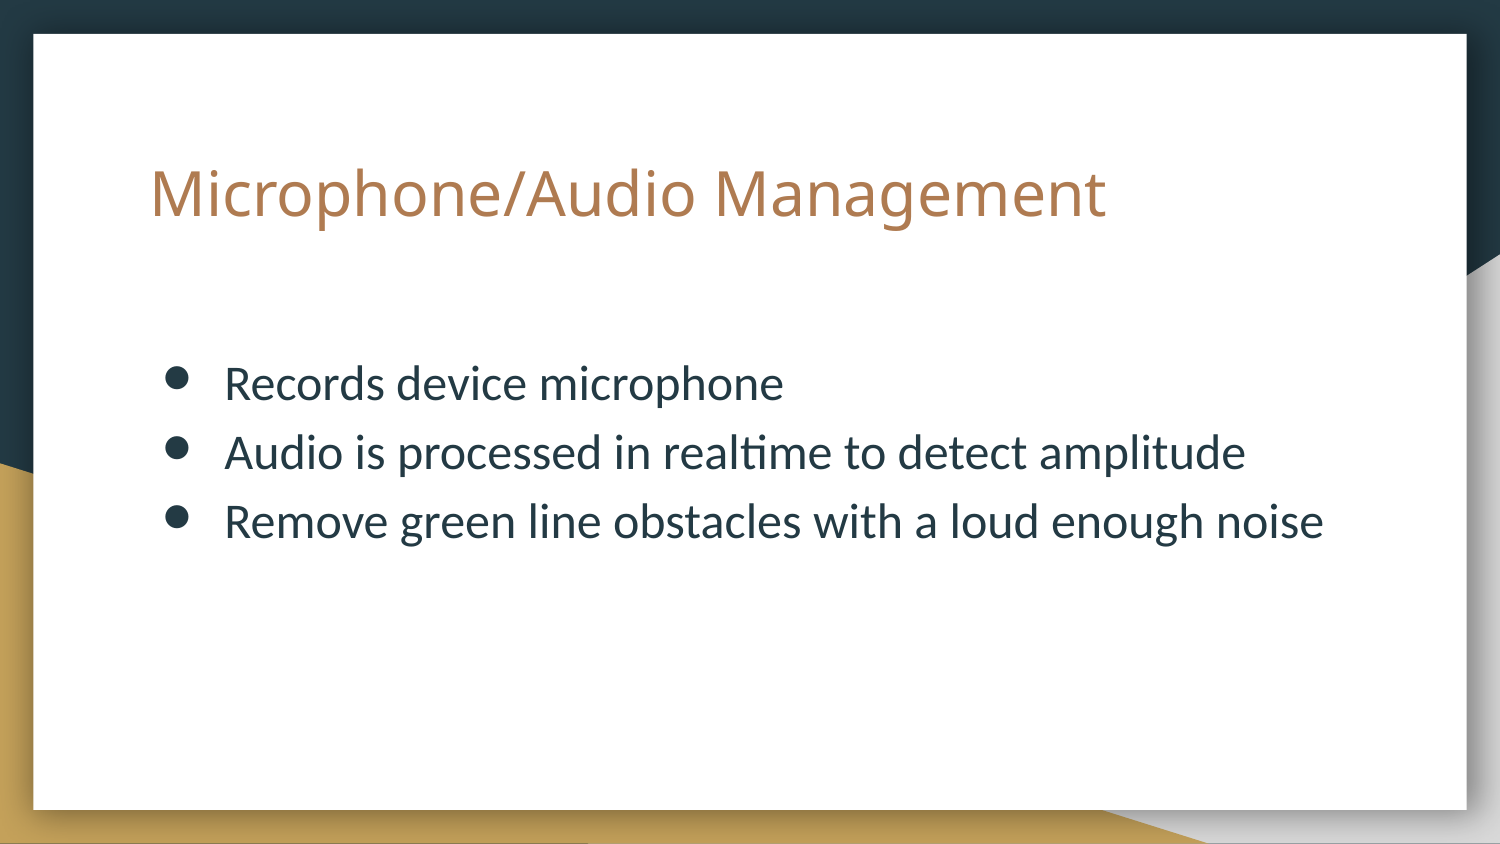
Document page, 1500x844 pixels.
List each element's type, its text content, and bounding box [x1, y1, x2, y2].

title Microphone/Audio Management [134, 138, 1366, 296]
list Records device microphone Audio is processed in realtime to detect amplitude Remove green line obstacles with a loud enough noise [134, 326, 1366, 729]
